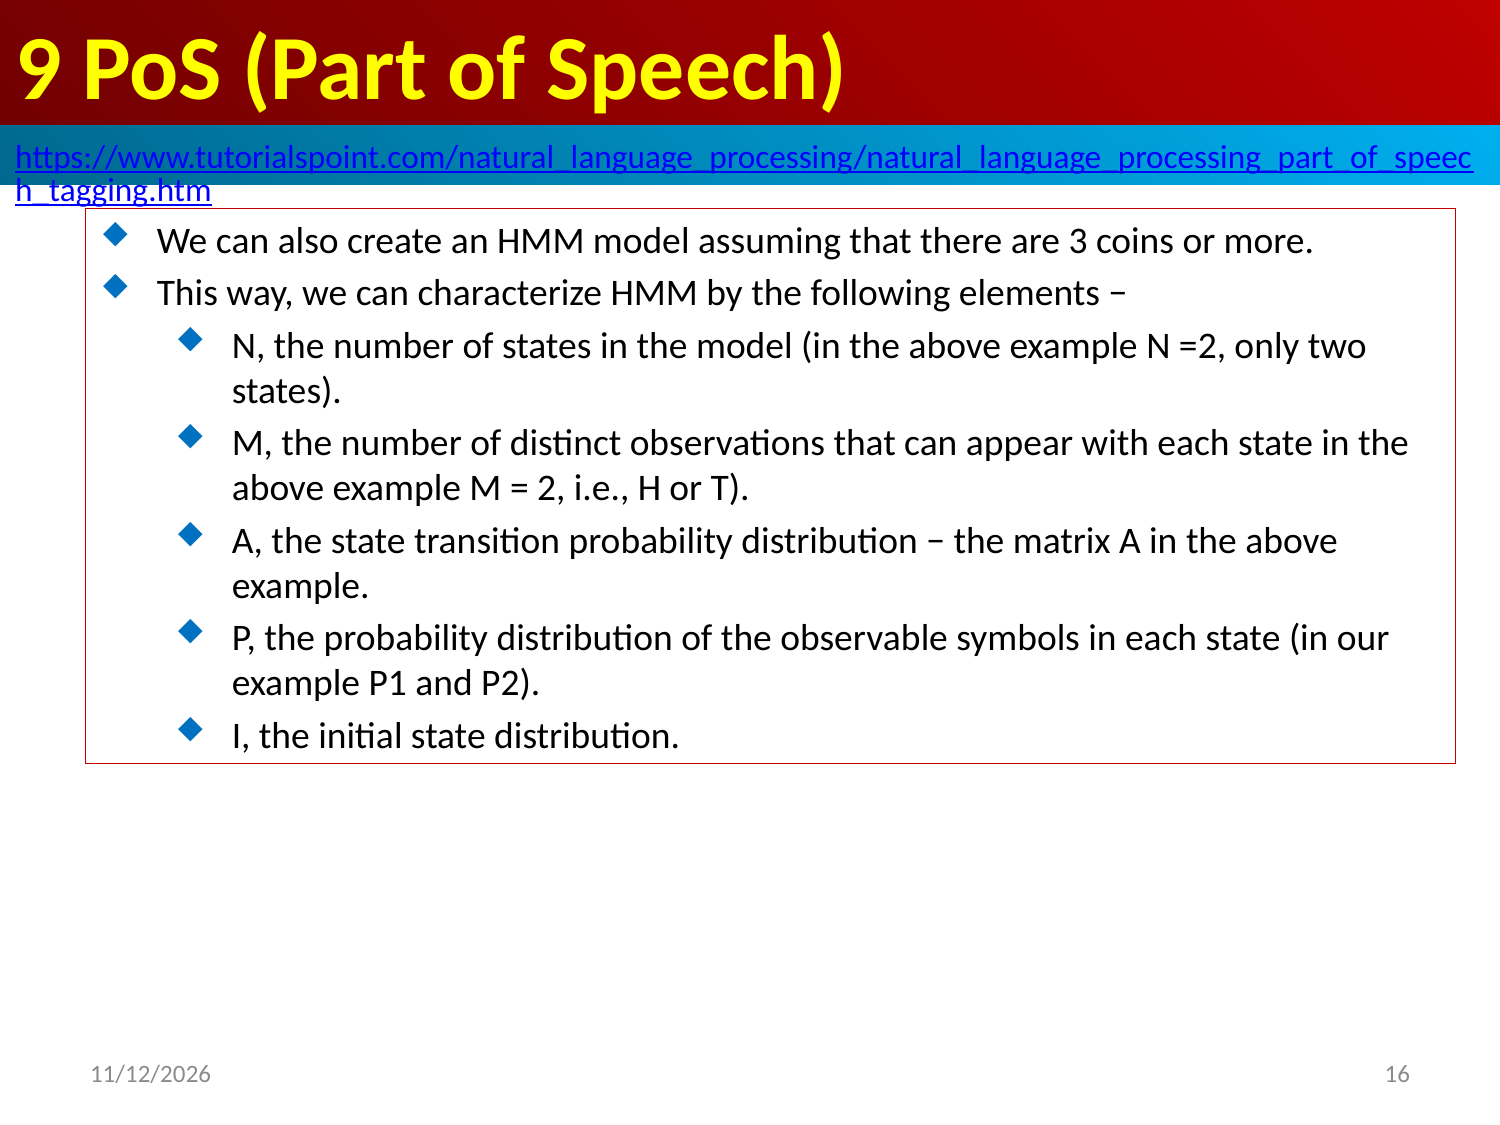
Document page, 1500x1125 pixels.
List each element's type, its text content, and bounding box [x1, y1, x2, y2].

slide_number 16 [1074, 1042, 1425, 1103]
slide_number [75, 1042, 425, 1103]
text_box https://www.tutorialspoint.com/natural_language_processing/natural_language_processing_part_of_speech_tagging.htm [0, 125, 1500, 185]
subtitle We can also create an HMM model assuming that there are 3 coins or more. This way, we can characterize HMM by the following elements − N, the number of states in the model (in the above example N =2, only two states). M, the number of distinct observations that can appear with each state in the above example M = 2, i.e., H or T). A, the state transition probability distribution − the matrix A in the above example. P, the probability distribution of the observable symbols in each state (in our example P1 and P2). I, the initial state distribution. [85, 208, 1456, 764]
title 9 PoS (Part of Speech) [0, 0, 1500, 125]
